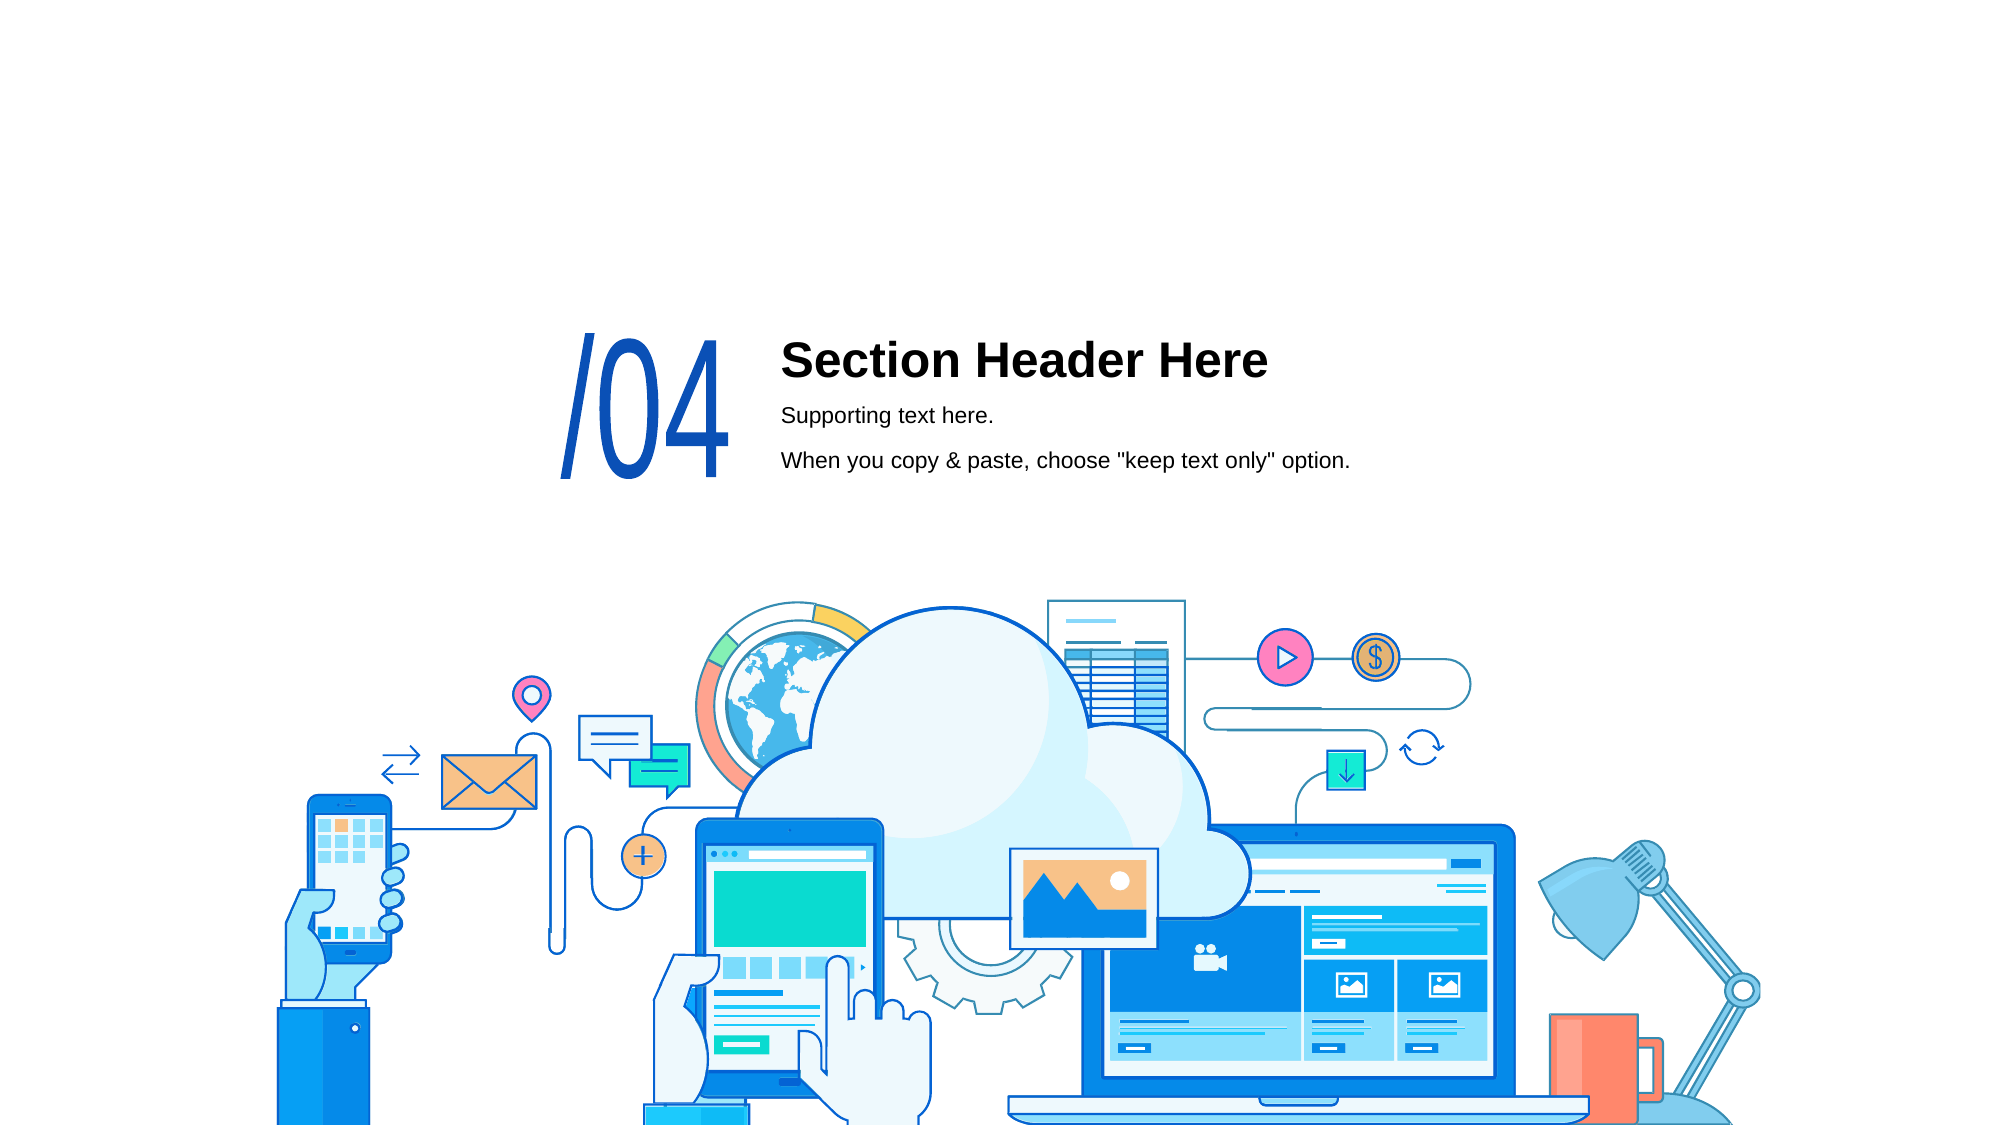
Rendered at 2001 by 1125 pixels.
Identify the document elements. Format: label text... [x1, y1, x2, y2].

title Section Header Here [765, 249, 1655, 395]
list Supporting text here. When you copy & paste, choose "keep text only" option. [765, 395, 1655, 563]
